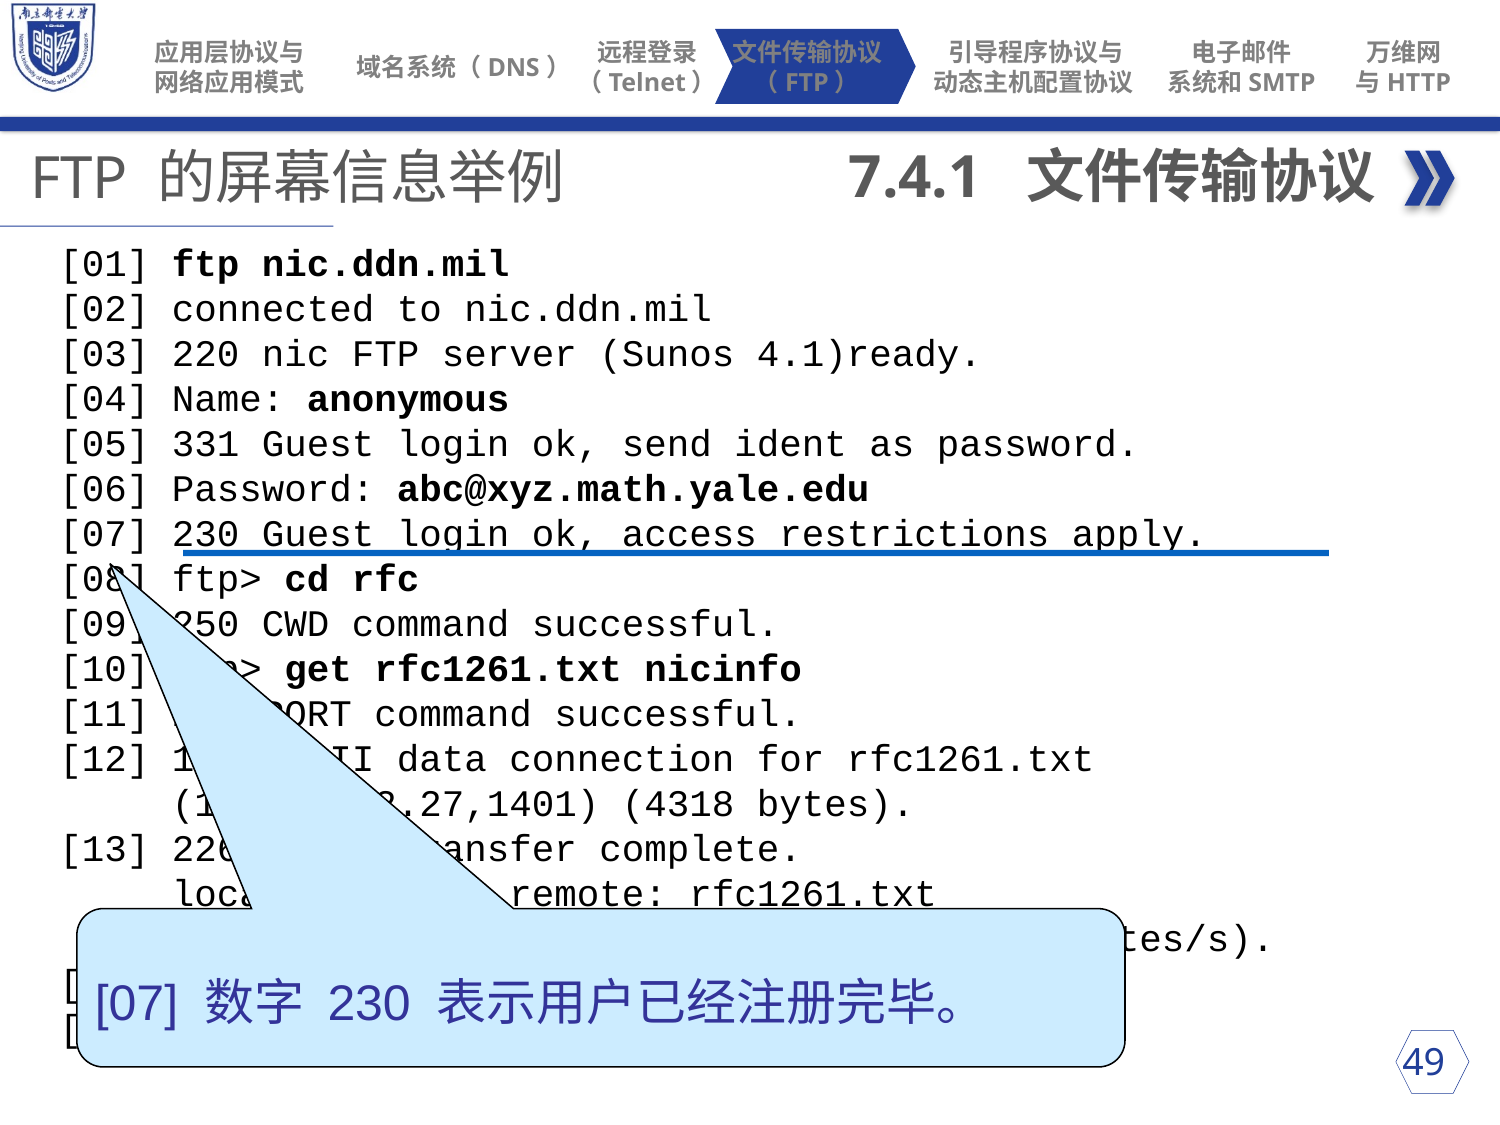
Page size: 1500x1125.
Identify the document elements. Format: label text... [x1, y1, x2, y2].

text_box 文件传输协议 （FTP） [756, 36, 916, 97]
text_box [713, 97, 903, 105]
text_box [713, 27, 903, 36]
text_box 电子邮件 系统和SMTP [1124, 36, 1359, 97]
text_box [01] ftp nic.ddn.mil [02] connected to nic.ddn.mil [03] 220 nic FTP server (Sunos 4.1)ready. [04] Name: anonymous [05] 331 Guest login ok, send ident as password. [06] Password: abc@xyz.math.yale.edu [07] 230 Guest login ok, access restrictions apply. [08] ftp> cd rfc [09] 250 CWD command successful. [10] ftp> get rfc1261.txt nicinfo [11] 200 PORT command successful. [12] 150 ASCII data connection for rfc1261.txt (128.36.12.27,1401) (4318 bytes). [13] 226 ASCII Transfer complete. local: nicinfo remote: rfc1261.txt 4488 bytes received in 15 seconds (0.3 Kbytes/s). [14] ftp> quit [15] 221 Goodbye. [44, 232, 1459, 1057]
text_box 远程登录 （Telnet） [538, 36, 756, 97]
text_box [07] 数字 230 表示用户已经注册完毕。 [79, 963, 1013, 1039]
text_box 万维网 与HTTP [1359, 36, 1500, 97]
text_box 7.4.1 文件传输协议 [113, 132, 1391, 217]
text_box FTP 的屏幕信息举例 [0, 138, 827, 213]
text_box [0, 116, 1500, 132]
text_box [76, 563, 1126, 1067]
text_box 域名系统（DNS） [355, 51, 538, 82]
picture [0, 0, 108, 93]
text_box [1404, 150, 1455, 206]
text_box 应用层协议与 网络应用模式 [129, 36, 330, 97]
text_box 49 [1363, 1030, 1494, 1092]
text_box 引导程序协议与 动态主机配置协议 [927, 36, 1124, 97]
